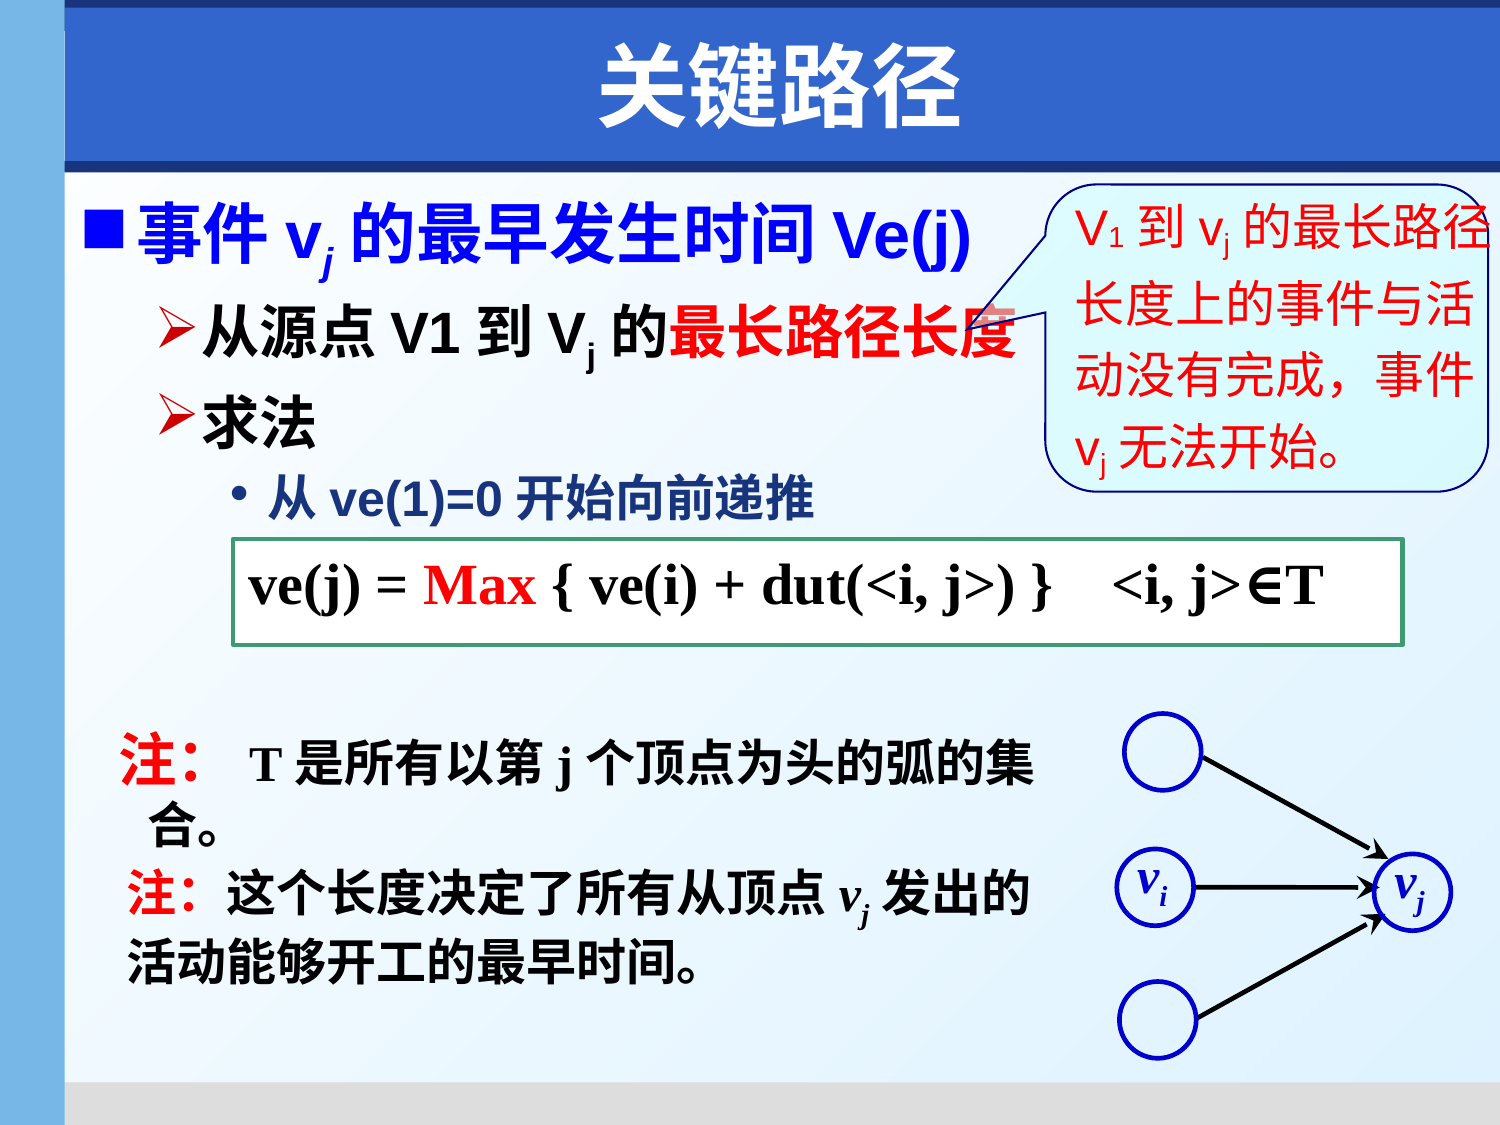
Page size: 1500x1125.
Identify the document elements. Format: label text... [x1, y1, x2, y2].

title 关键路径 [88, 19, 1471, 149]
list 事件vj的最早发生时间Ve(j) 从源点V1到Vj的最长路径长度 求法 从ve(1)=0开始向前递推 [64, 184, 1471, 1071]
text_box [1116, 692, 1459, 1059]
text_box V1到vj的最长路径 长度上的事件与活 动没有完成，事件 vj无法开始。 [967, 184, 1489, 492]
text_box 注：这个长度决定了所有从顶点vj发出的活动能够开工的最早时间。 [112, 854, 1082, 998]
text_box 注：T是所有以第j个顶点为头的弧的集合。 [76, 716, 1082, 823]
text_box ve(j) = Max { ve(i) + dut(<i, j>) } <i, j>∈T [231, 537, 1405, 647]
